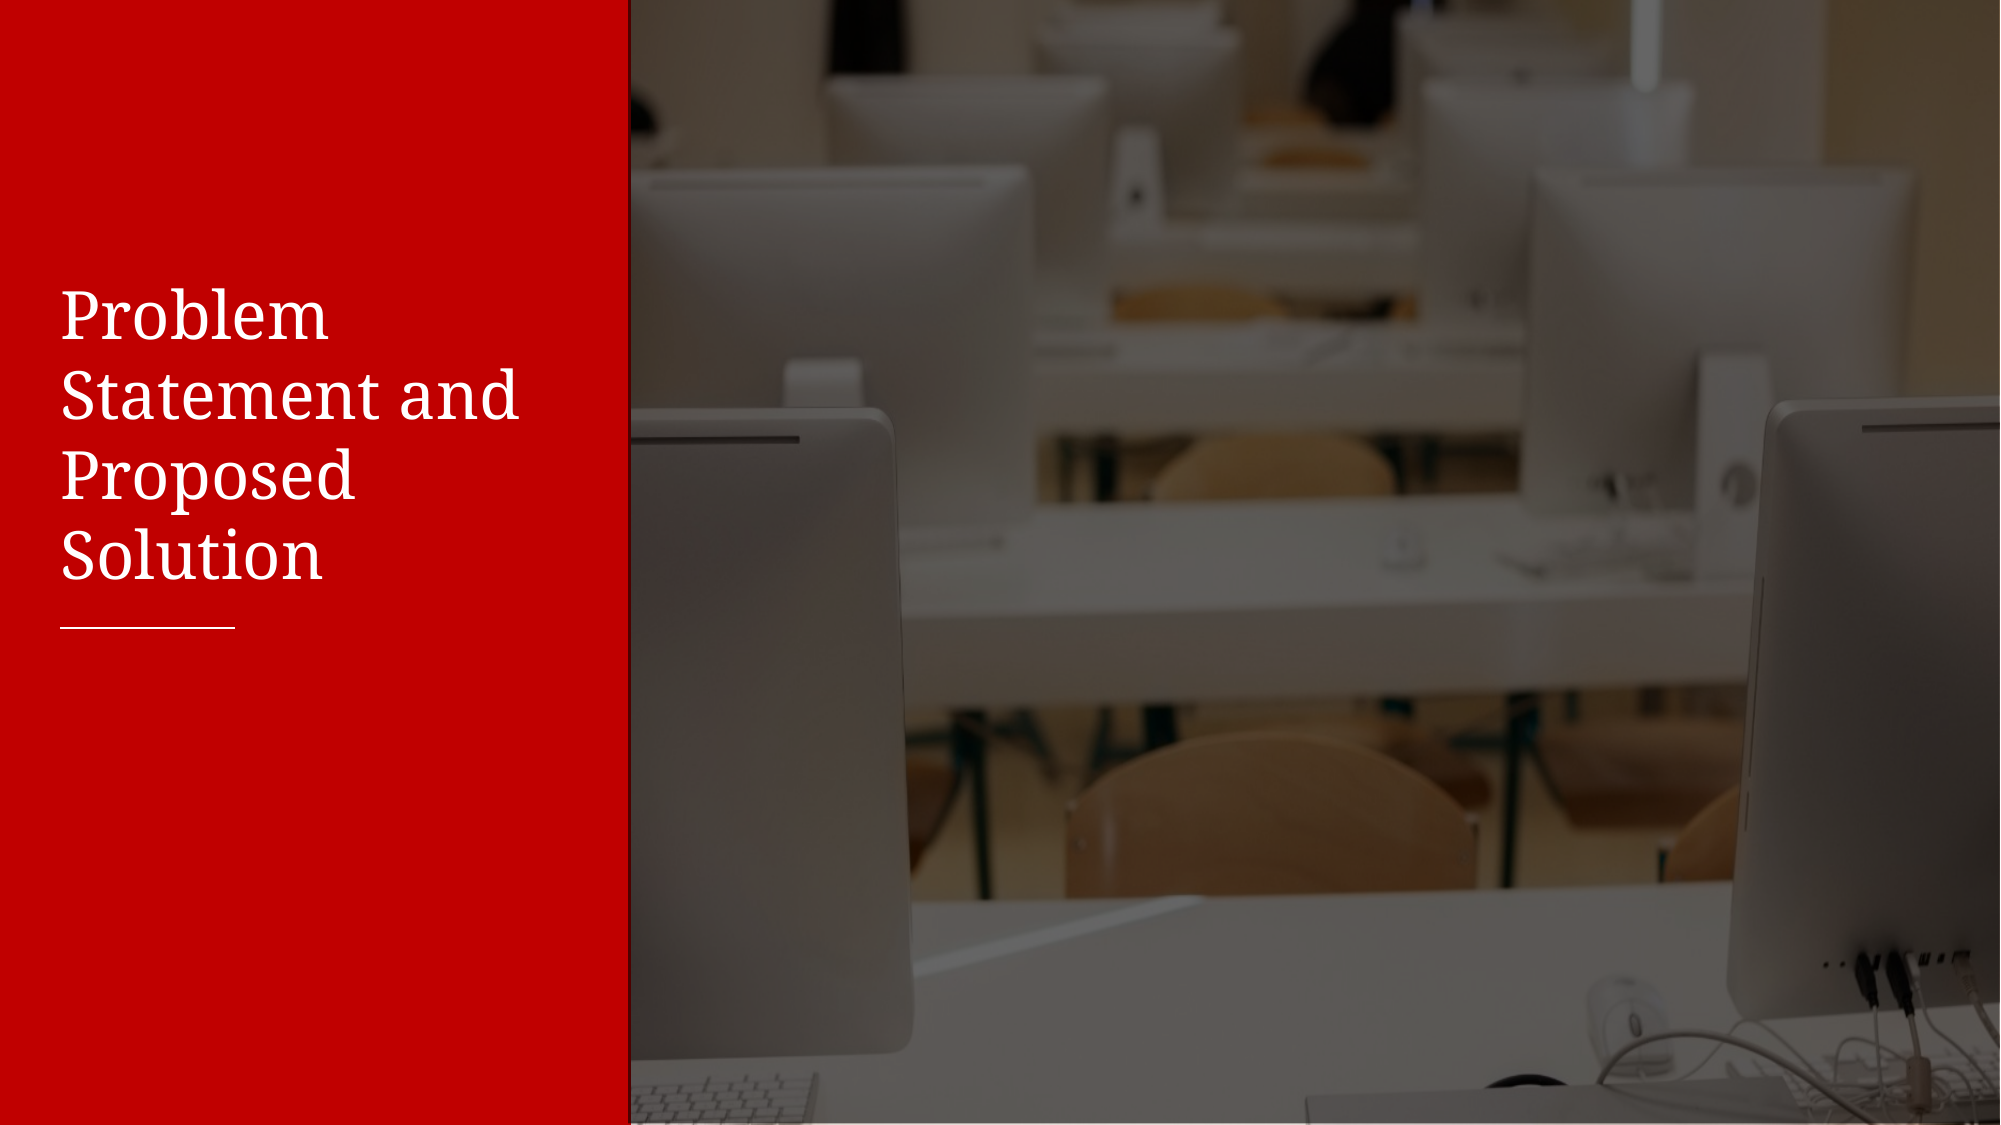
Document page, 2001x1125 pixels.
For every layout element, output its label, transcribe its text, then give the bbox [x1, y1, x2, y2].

picture [631, 0, 2000, 1125]
text_box Problem Statement and Proposed Solution [59, 272, 593, 435]
text_box [0, 0, 631, 1125]
